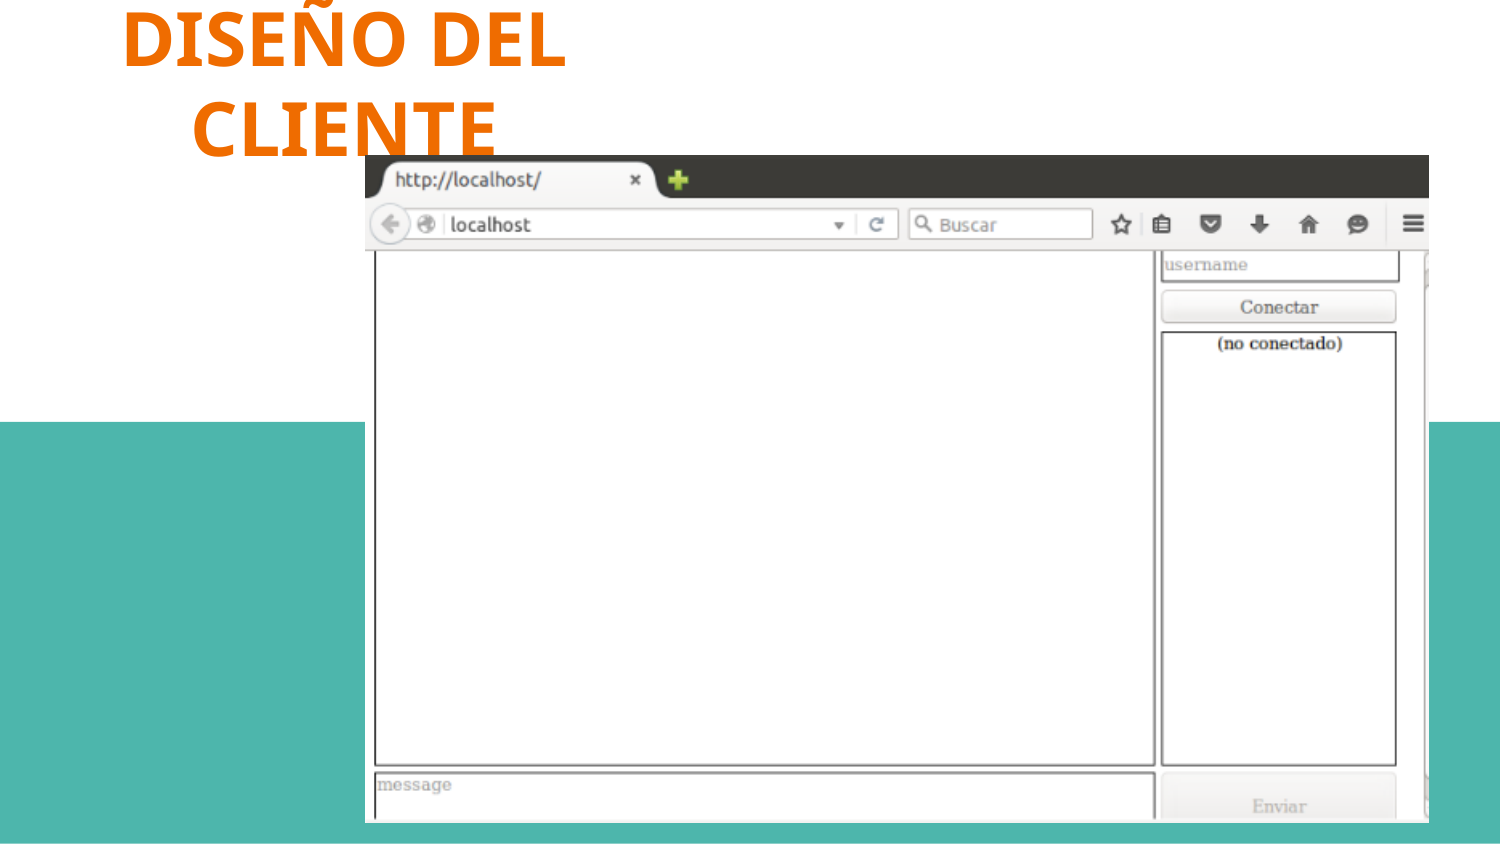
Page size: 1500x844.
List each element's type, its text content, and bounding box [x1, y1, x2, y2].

picture [364, 154, 1429, 823]
title DISEÑO DEL CLIENTE [10, 8, 679, 156]
